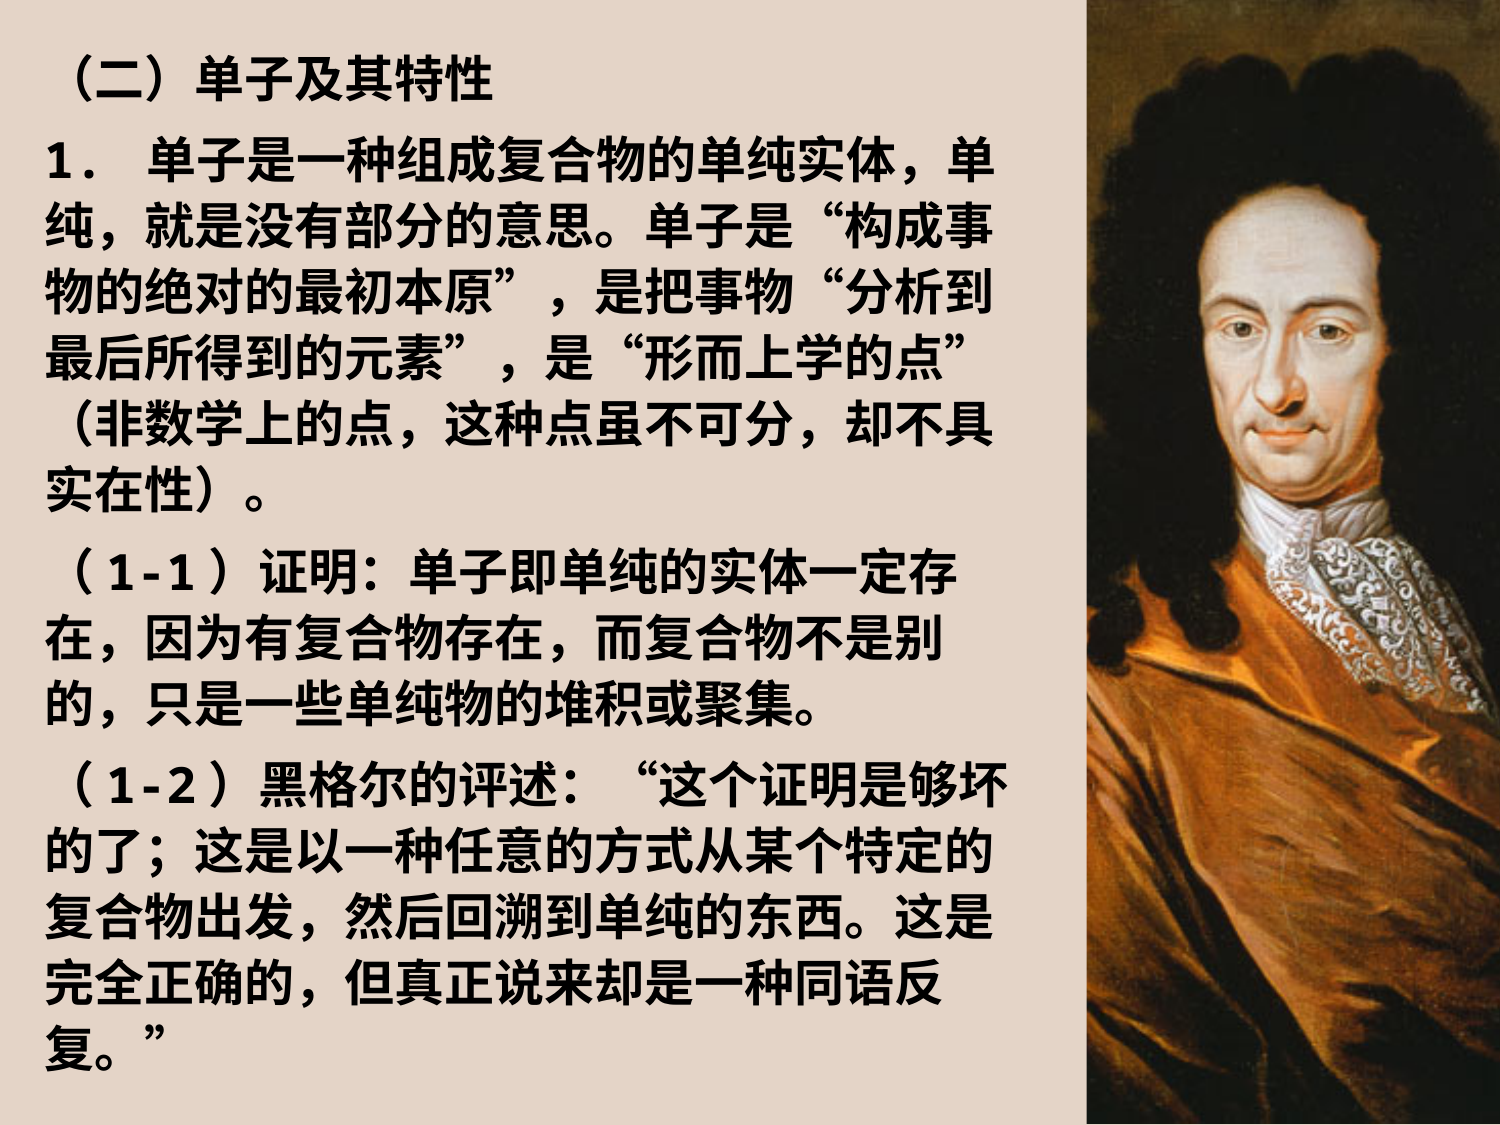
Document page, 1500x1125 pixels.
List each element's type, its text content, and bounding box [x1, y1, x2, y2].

text_box （二）单子及其特性 1. 单子是一种组成复合物的单纯实体，单纯，就是没有部分的意思。单子是“构成事物的绝对的最初本原”，是把事物“分析到最后所得到的元素”，是“形而上学的点”（非数学上的点，这种点虽不可分，却不具实在性）。 （1-1）证明：单子即单纯的实体一定存在，因为有复合物存在，而复合物不是别的，只是一些单纯物的堆积或聚集。 （1-2）黑格尔的评述：“这个证明是够坏的了；这是以一种任意的方式从某个特定的复合物出发，然后回溯到单纯的东西。这是完全正确的，但真正说来却是一种同语反复。” [29, 33, 1057, 1085]
picture [1086, 0, 1500, 1124]
